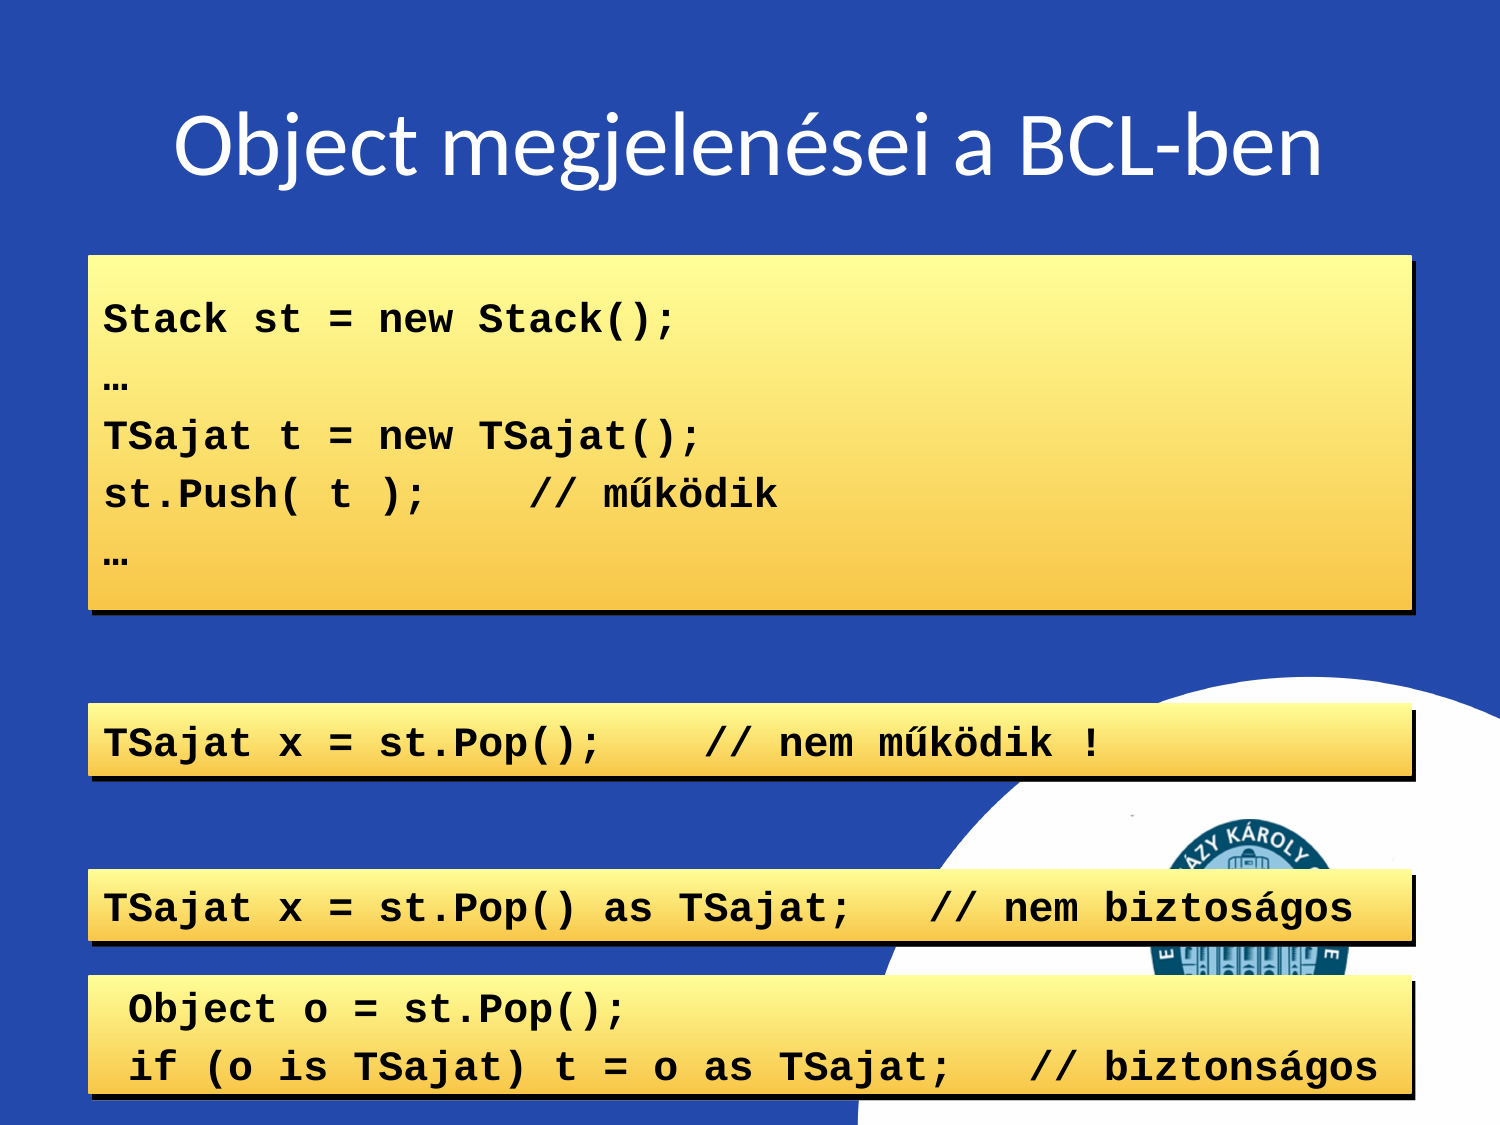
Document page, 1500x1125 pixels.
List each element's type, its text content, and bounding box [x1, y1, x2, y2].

text_box Object o = st.Pop(); if (o is TSajat) t = o as TSajat; // biztonságos [88, 975, 1412, 1094]
text_box Stack st = new Stack(); … TSajat t = new TSajat(); st.Push( t ); // működik … [88, 255, 1412, 610]
text_box TSajat x = st.Pop() as TSajat; // nem biztoságos [88, 869, 1412, 941]
picture [0, 0, 1500, 1125]
text_box TSajat x = st.Pop(); // nem működik ! [88, 703, 1412, 776]
title Object megjelenései a BCL-ben [75, 45, 1425, 233]
